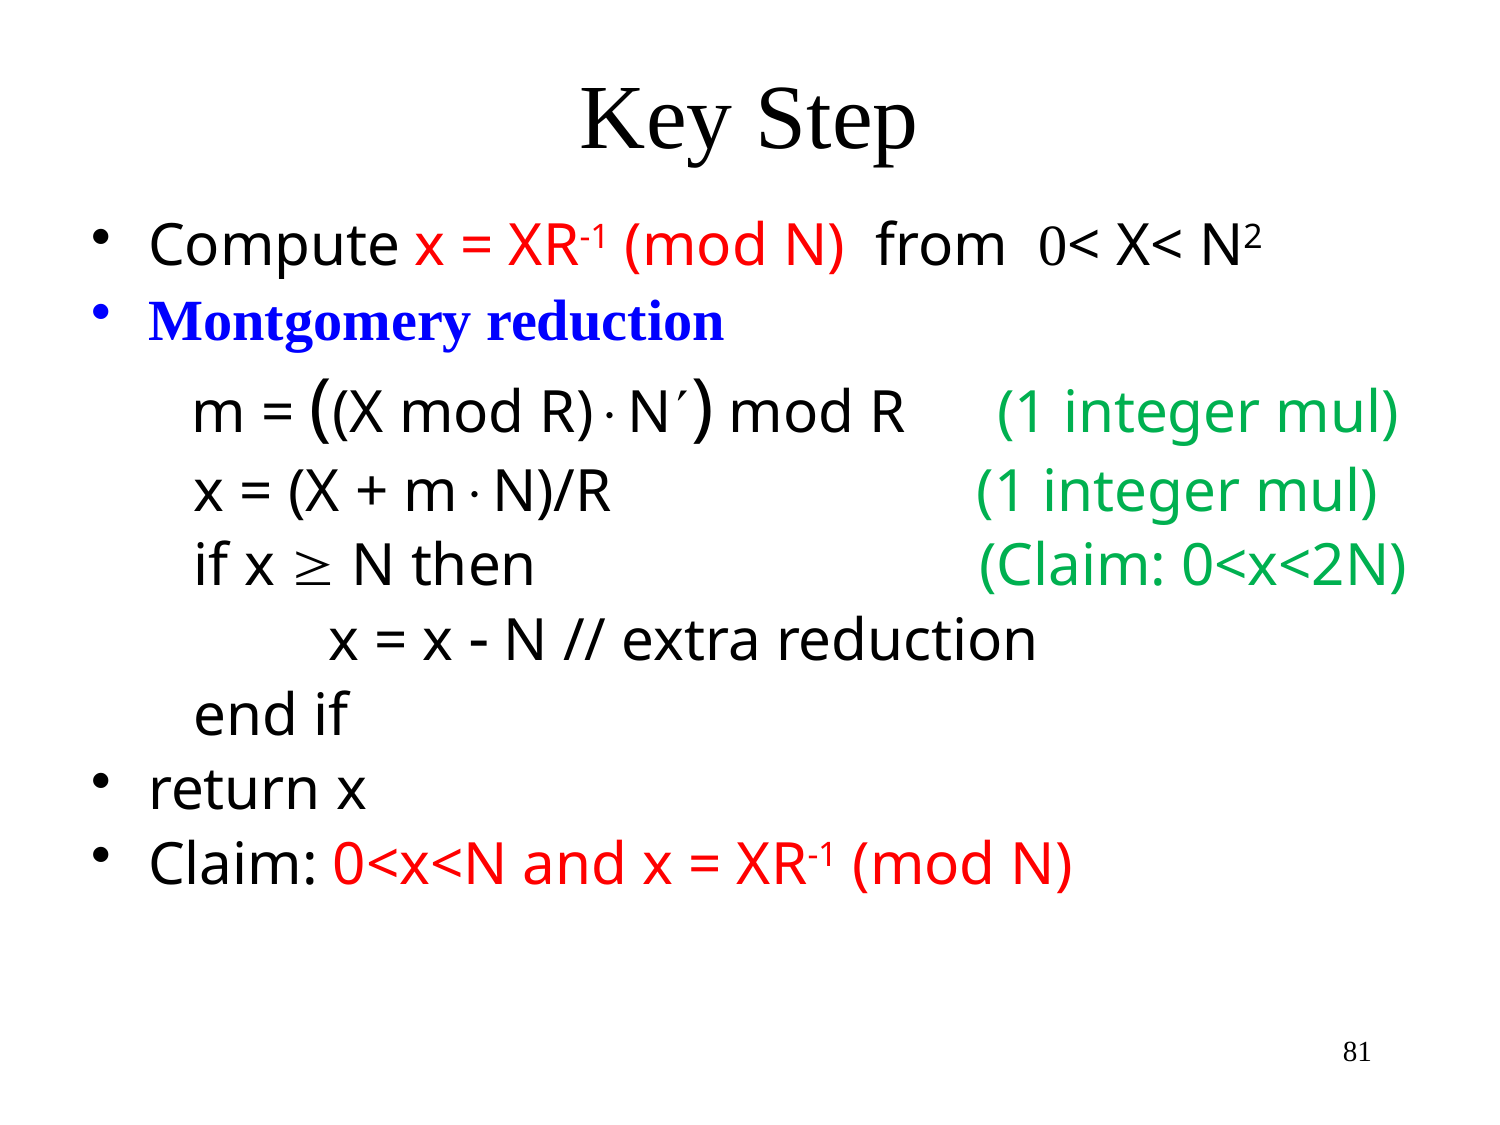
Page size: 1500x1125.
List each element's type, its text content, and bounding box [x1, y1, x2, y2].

slide_number 81 [1074, 1024, 1388, 1101]
title Key Step [112, 31, 1388, 194]
list Compute x = XR-1 (mod N) from 0< X< N2 Montgomery reduction m = ((X mod R)N) mod R (1 integer mul) x = (X + mN)/R (1 integer mul) if x  N then (Claim: 0<x<2N) x = x  N // extra reduction end if return x Claim: 0<x<N and x = XR-1 (mod N) [76, 208, 1447, 1035]
